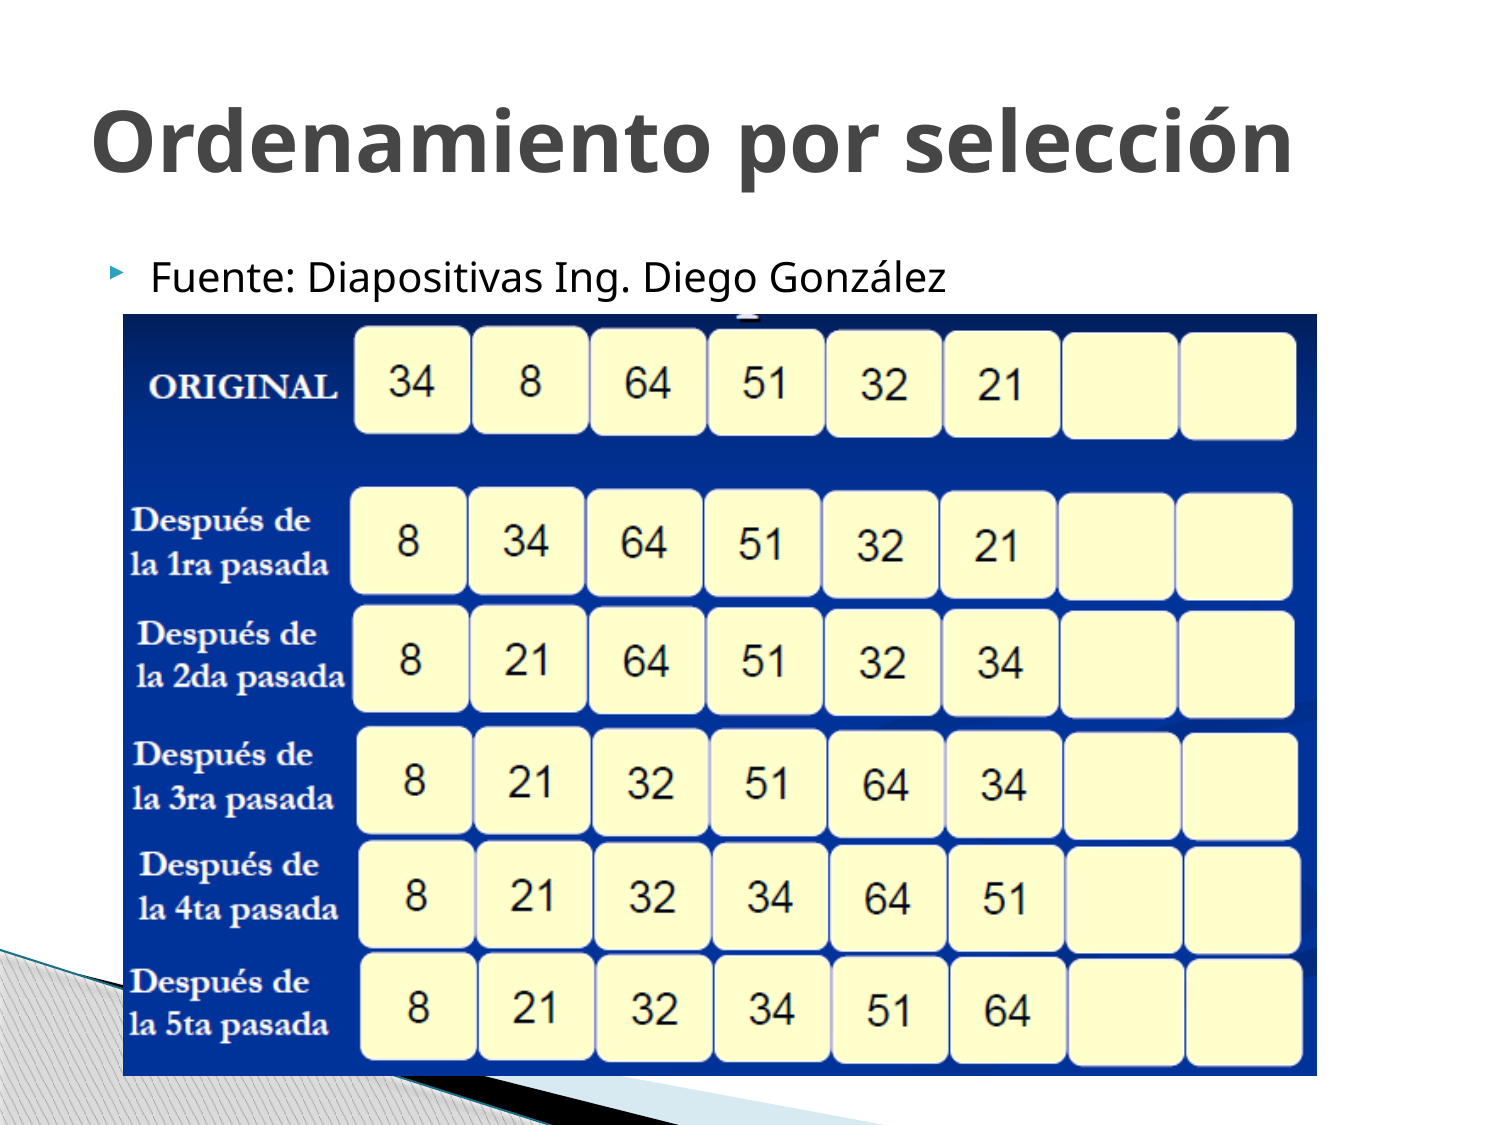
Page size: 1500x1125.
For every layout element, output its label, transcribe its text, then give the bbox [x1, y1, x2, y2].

title Ordenamiento por selección [75, 45, 1425, 233]
list Fuente: Diapositivas Ing. Diego González [75, 243, 1425, 986]
picture [123, 314, 1318, 1076]
